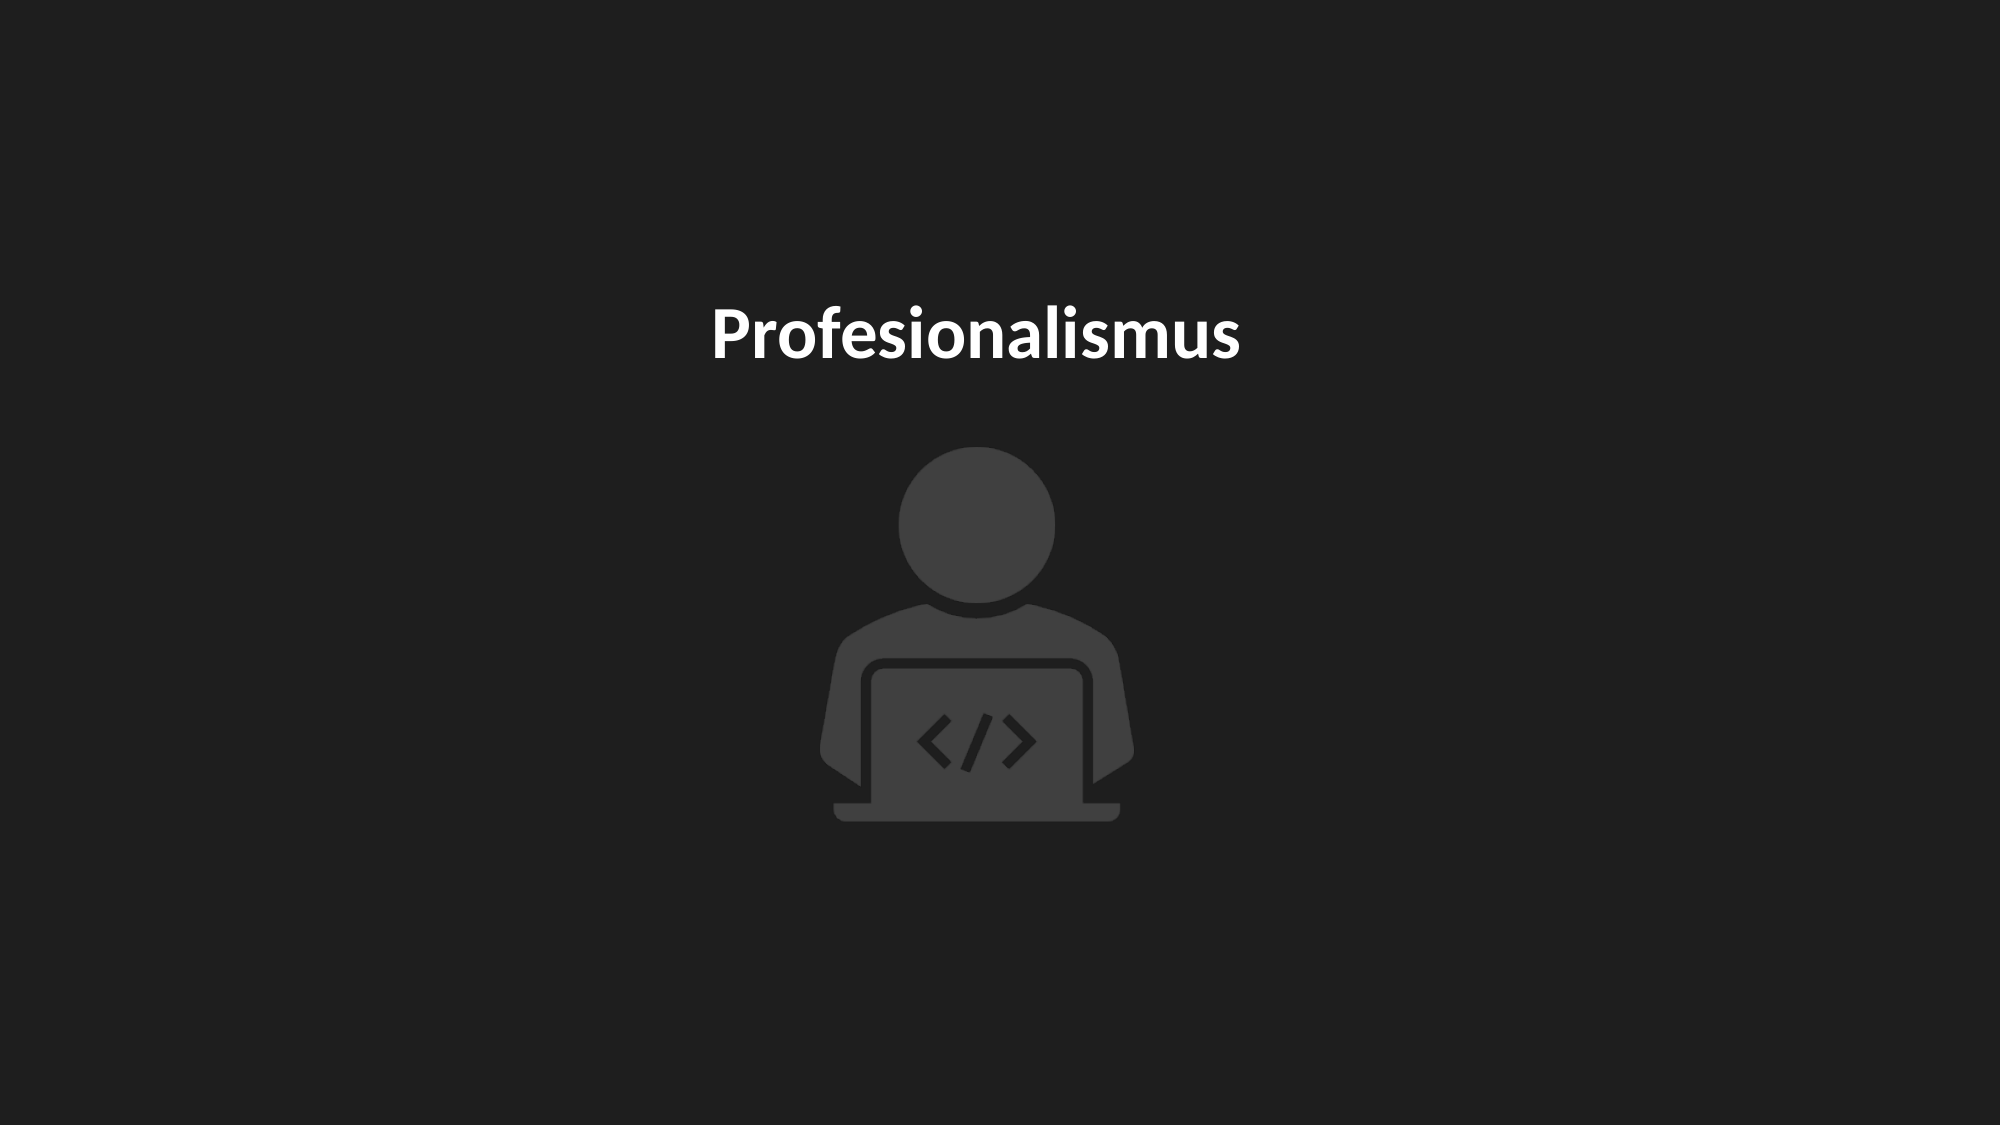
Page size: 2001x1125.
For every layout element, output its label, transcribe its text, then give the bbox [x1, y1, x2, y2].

picture [741, 378, 1213, 849]
text_box Profesionalismus [696, 275, 1258, 381]
